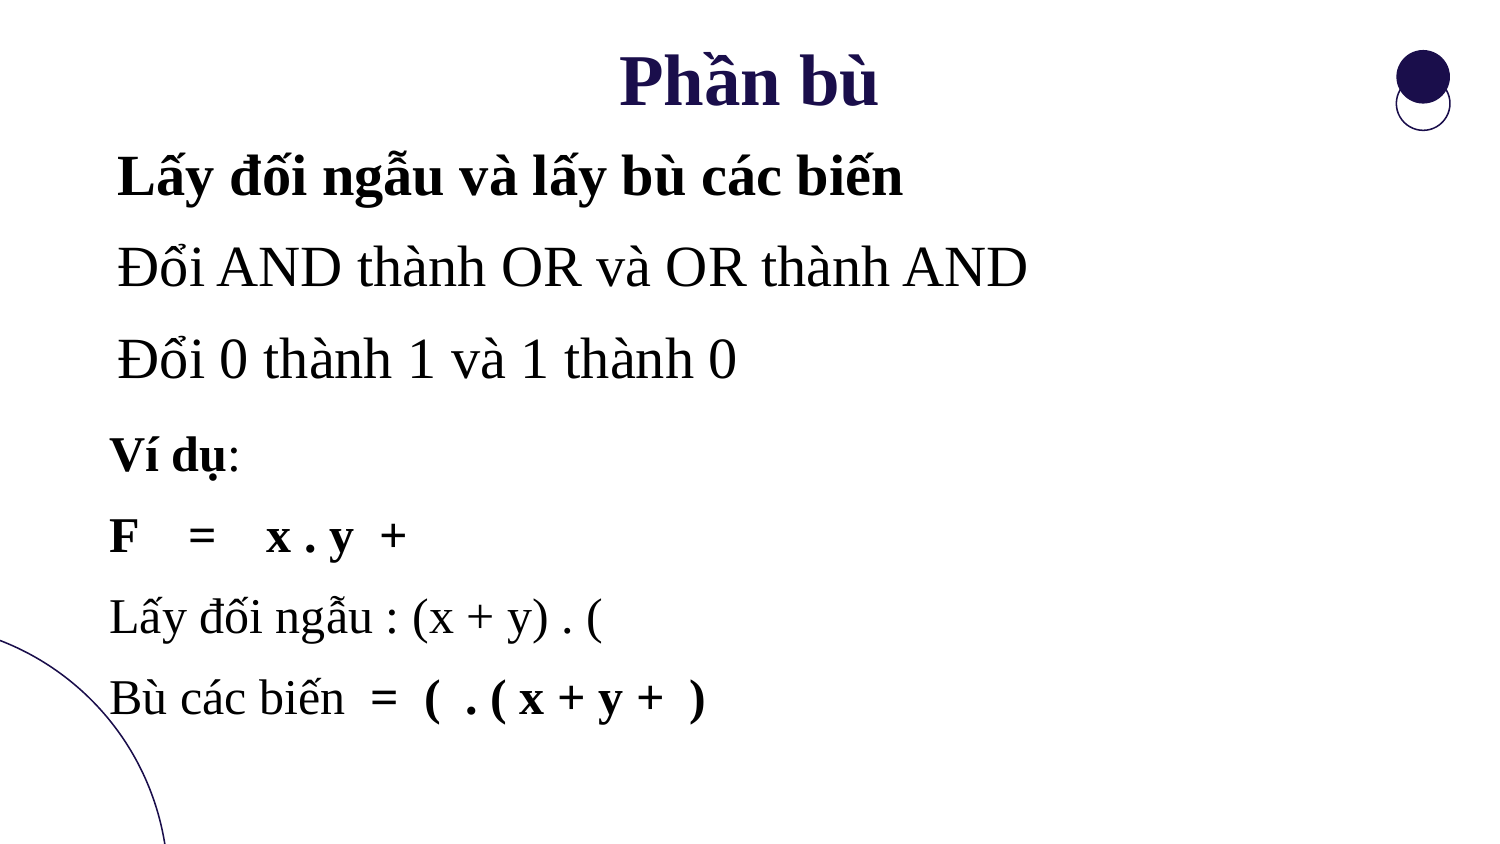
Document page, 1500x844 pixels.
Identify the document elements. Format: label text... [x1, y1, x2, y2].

title Phần bù [118, 17, 1382, 112]
text_box Lấy đối ngẫu và lấy bù các biến Đổi AND thành OR và OR thành AND Đổi 0 thành 1 và 1 thành 0 [102, 124, 1044, 398]
